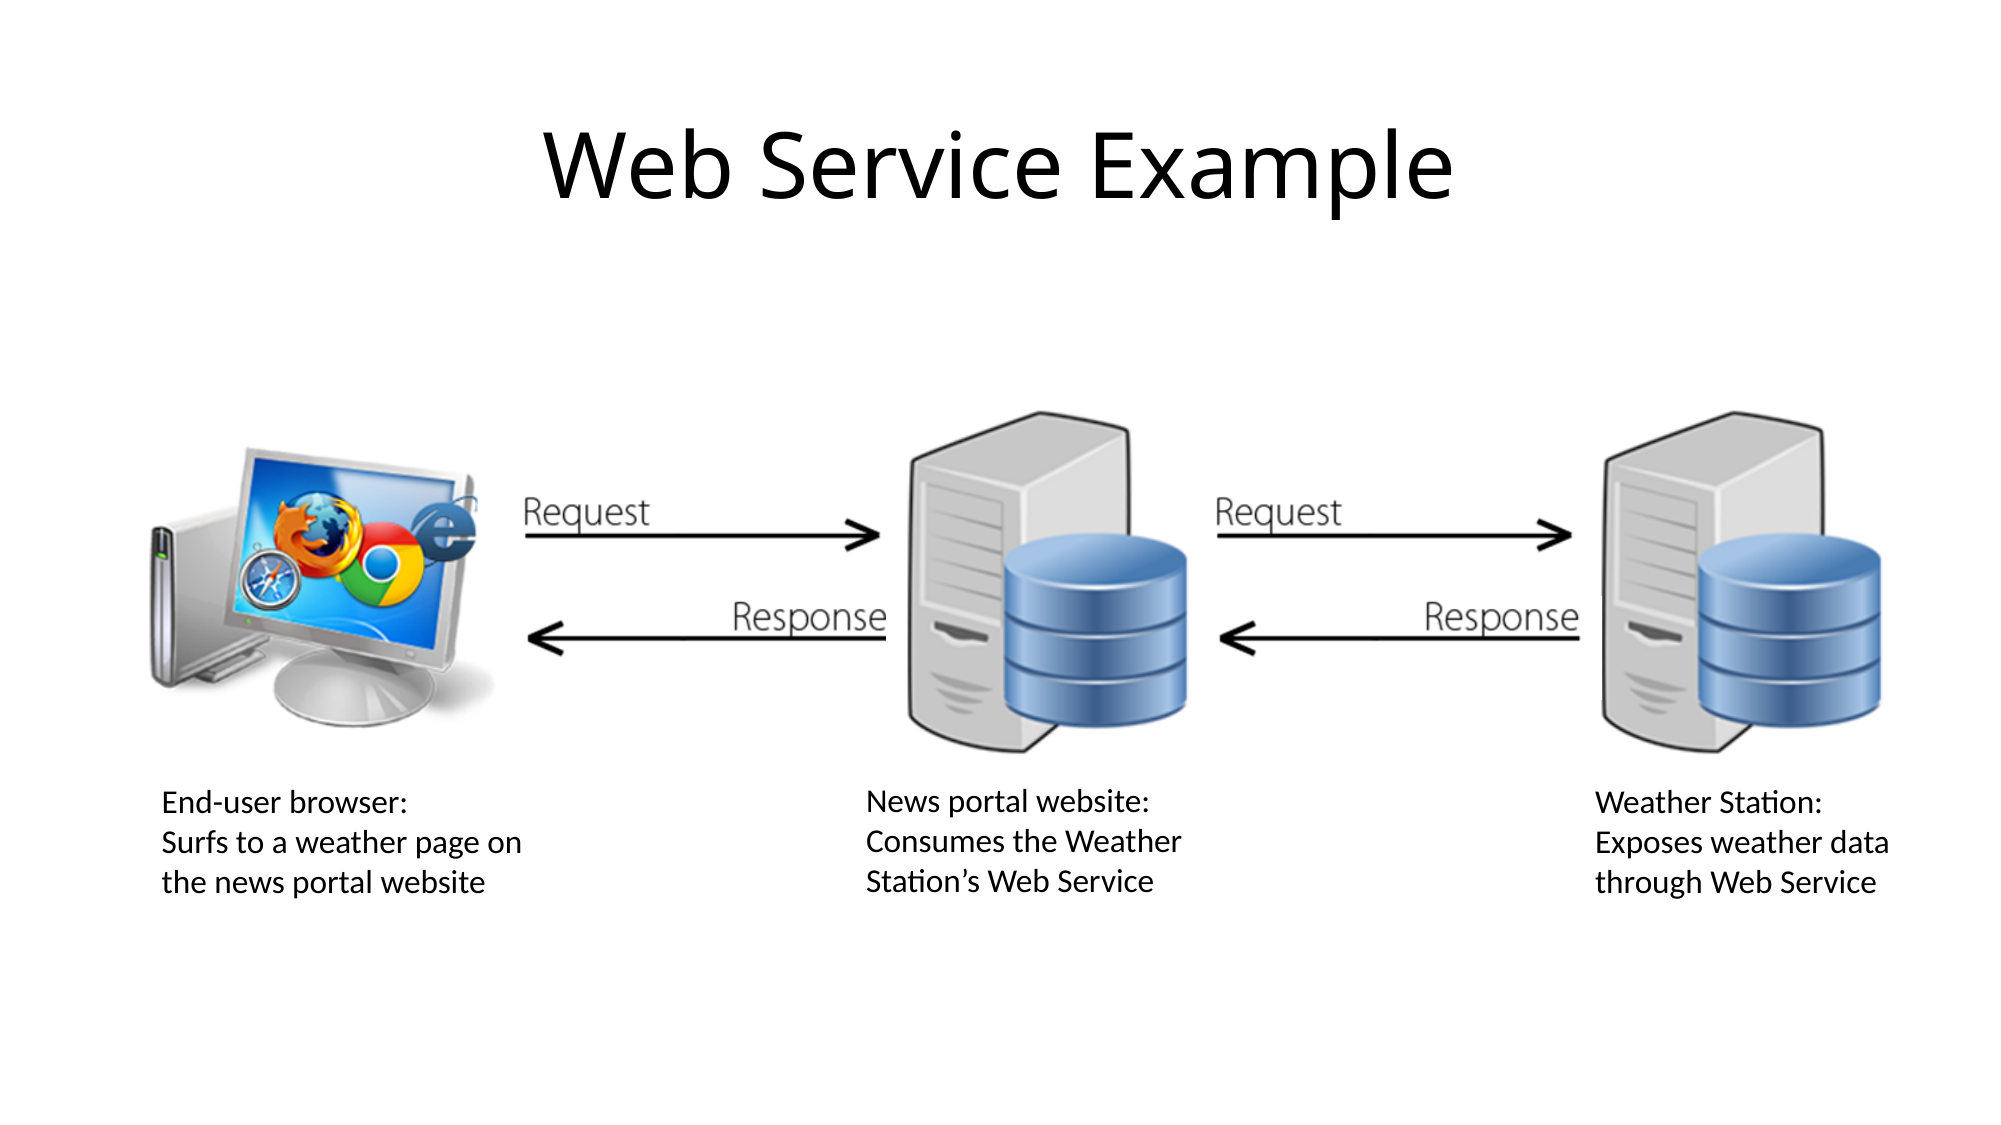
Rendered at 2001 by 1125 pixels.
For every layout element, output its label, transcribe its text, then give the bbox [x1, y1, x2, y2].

picture [516, 397, 1914, 834]
text_box End-user browser: Surfs to a weather page on the news portal website [146, 772, 541, 908]
text_box News portal website: Consumes the Weather Station’s Web Service [851, 771, 1286, 907]
title Web Service Example [137, 59, 1863, 278]
picture [131, 432, 506, 776]
text_box Weather Station: Exposes weather data through Web Service [1580, 772, 1924, 908]
